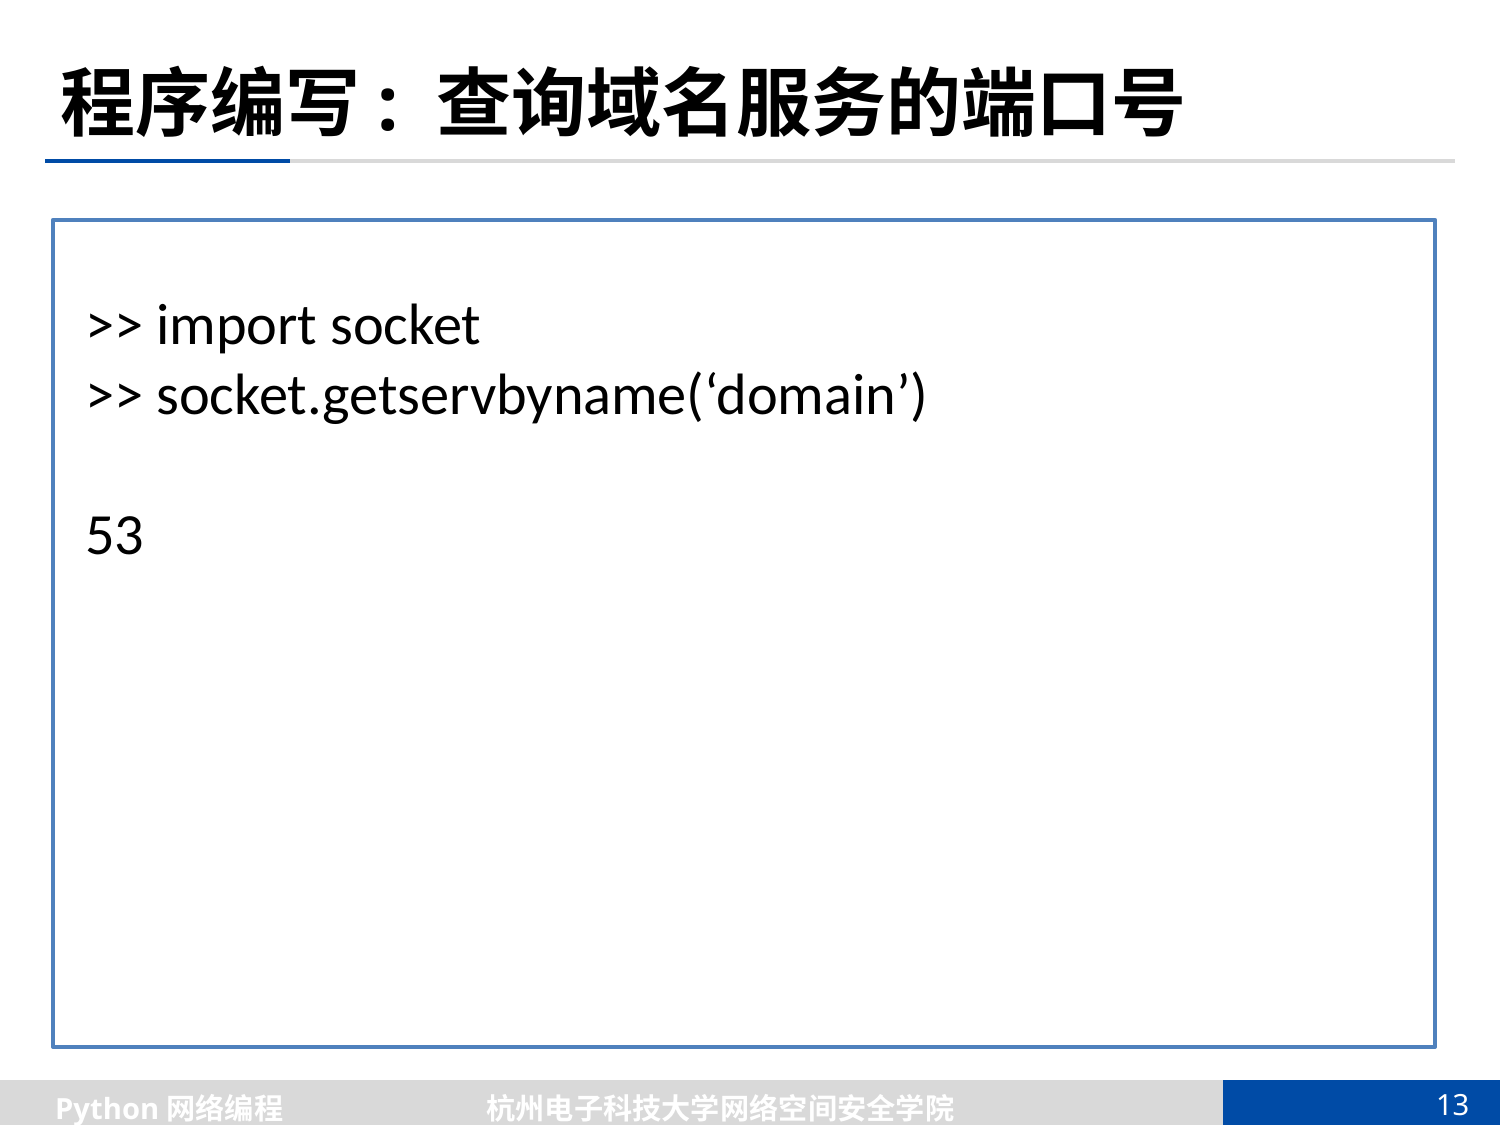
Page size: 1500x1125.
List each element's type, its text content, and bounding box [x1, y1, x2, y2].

text_box [51, 218, 1437, 1049]
title 程序编写: 查询域名服务的端口号 [45, 42, 1425, 159]
text_box >> import socket >> socket.getservbyname(‘domain’) 53 [70, 278, 1418, 574]
